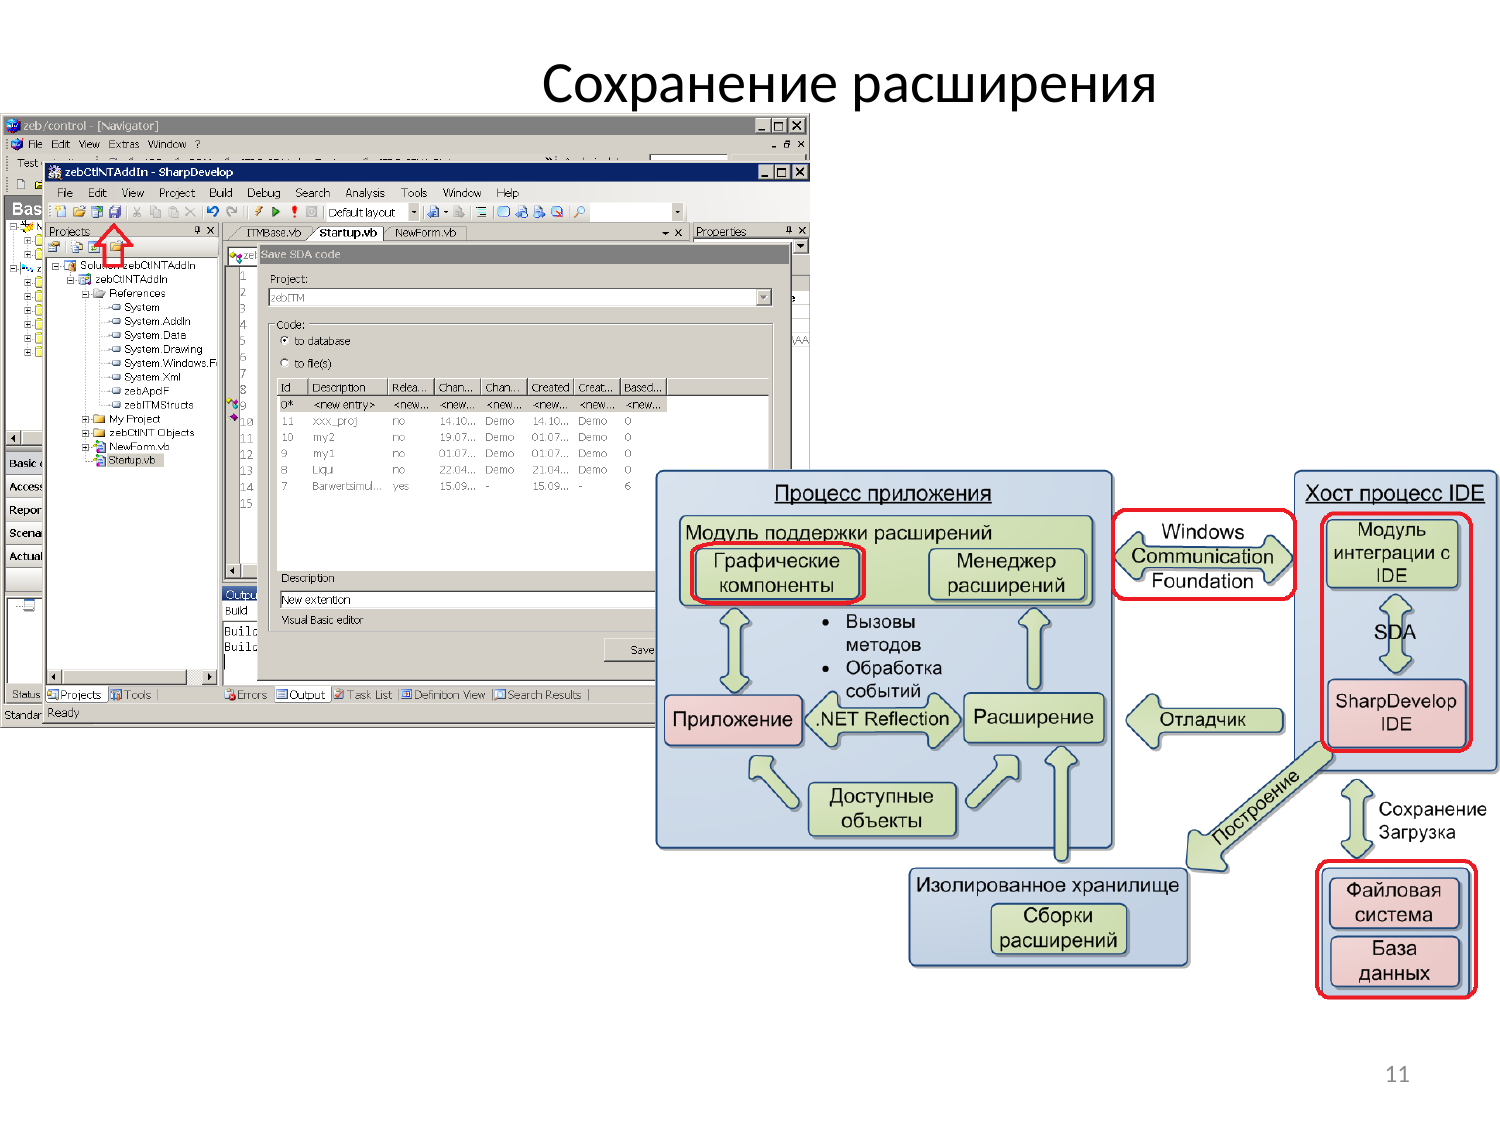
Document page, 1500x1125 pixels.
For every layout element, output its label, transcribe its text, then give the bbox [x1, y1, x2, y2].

picture [0, 113, 1500, 1000]
slide_number 11 [1074, 1042, 1425, 1103]
title Сохранение расширения [235, 45, 1466, 114]
